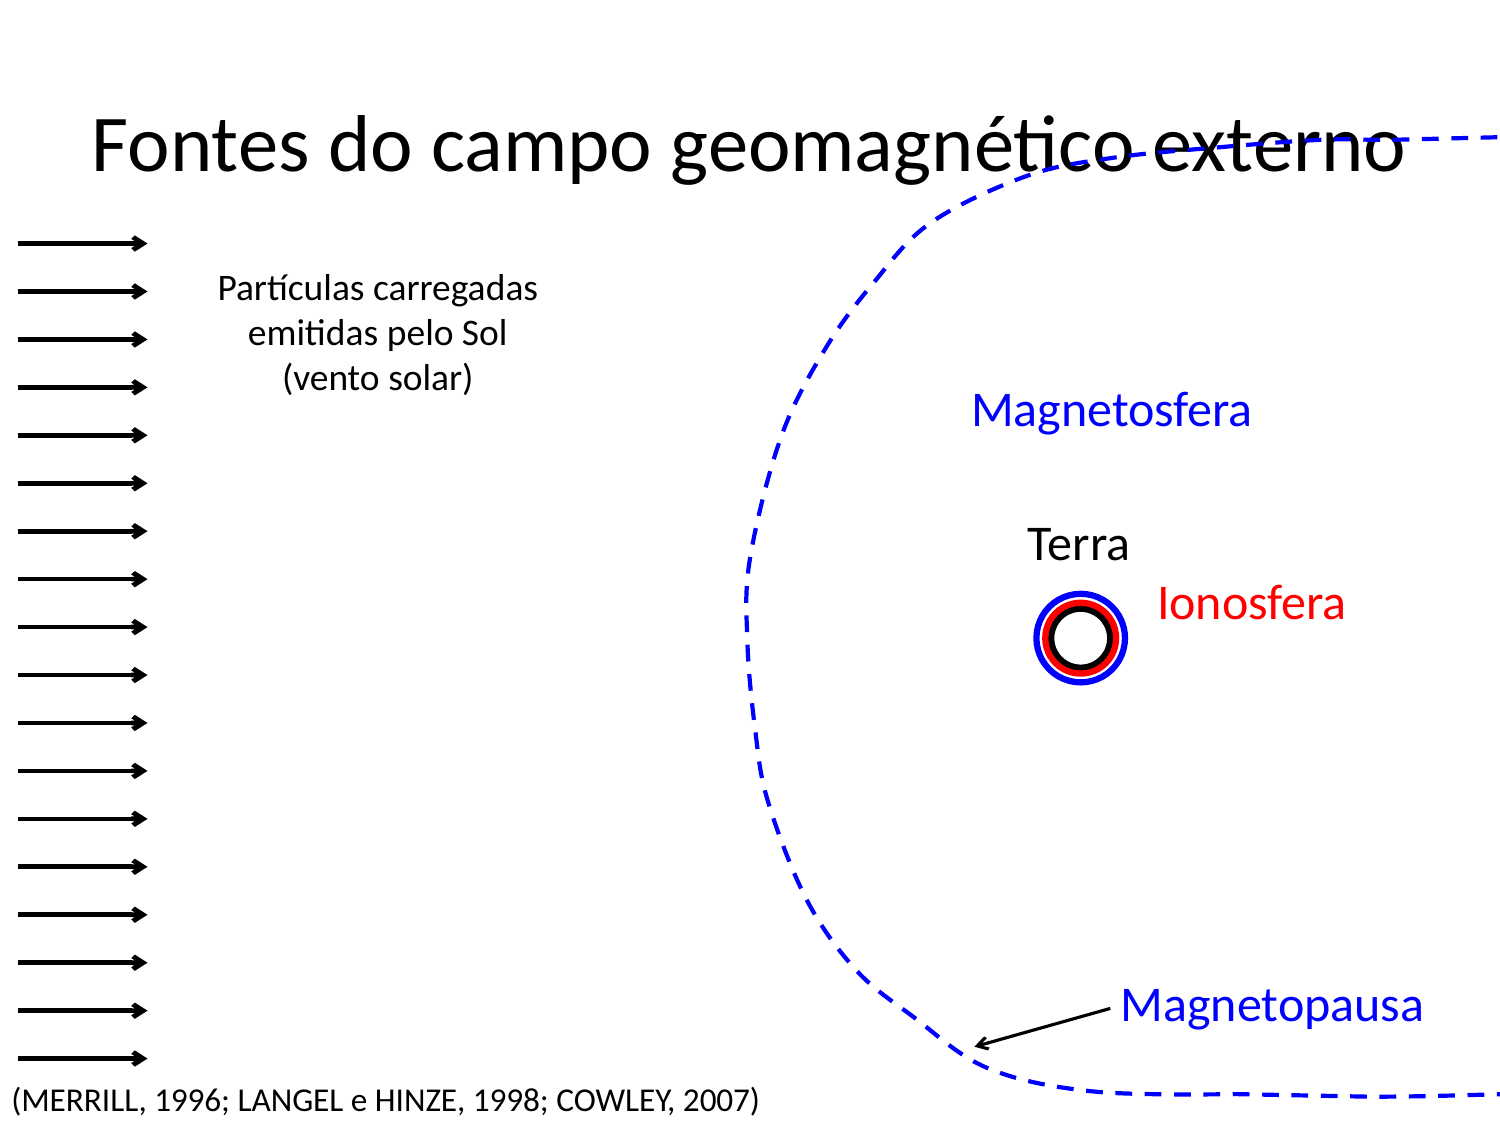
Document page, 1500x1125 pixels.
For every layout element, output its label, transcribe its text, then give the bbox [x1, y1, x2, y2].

title Fontes do campo geomagnético externo [75, 45, 1425, 233]
text_box (MERRILL, 1996; LANGEL e HINZE, 1998; COWLEY, 2007) [0, 1070, 798, 1125]
text_box Magnetosfera [956, 368, 1268, 444]
text_box Magnetopausa [1080, 964, 1465, 1039]
text_box Partículas carregadas emitidas pelo Sol (vento solar) [183, 255, 573, 405]
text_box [974, 1008, 1111, 1048]
text_box [744, 135, 1500, 1099]
